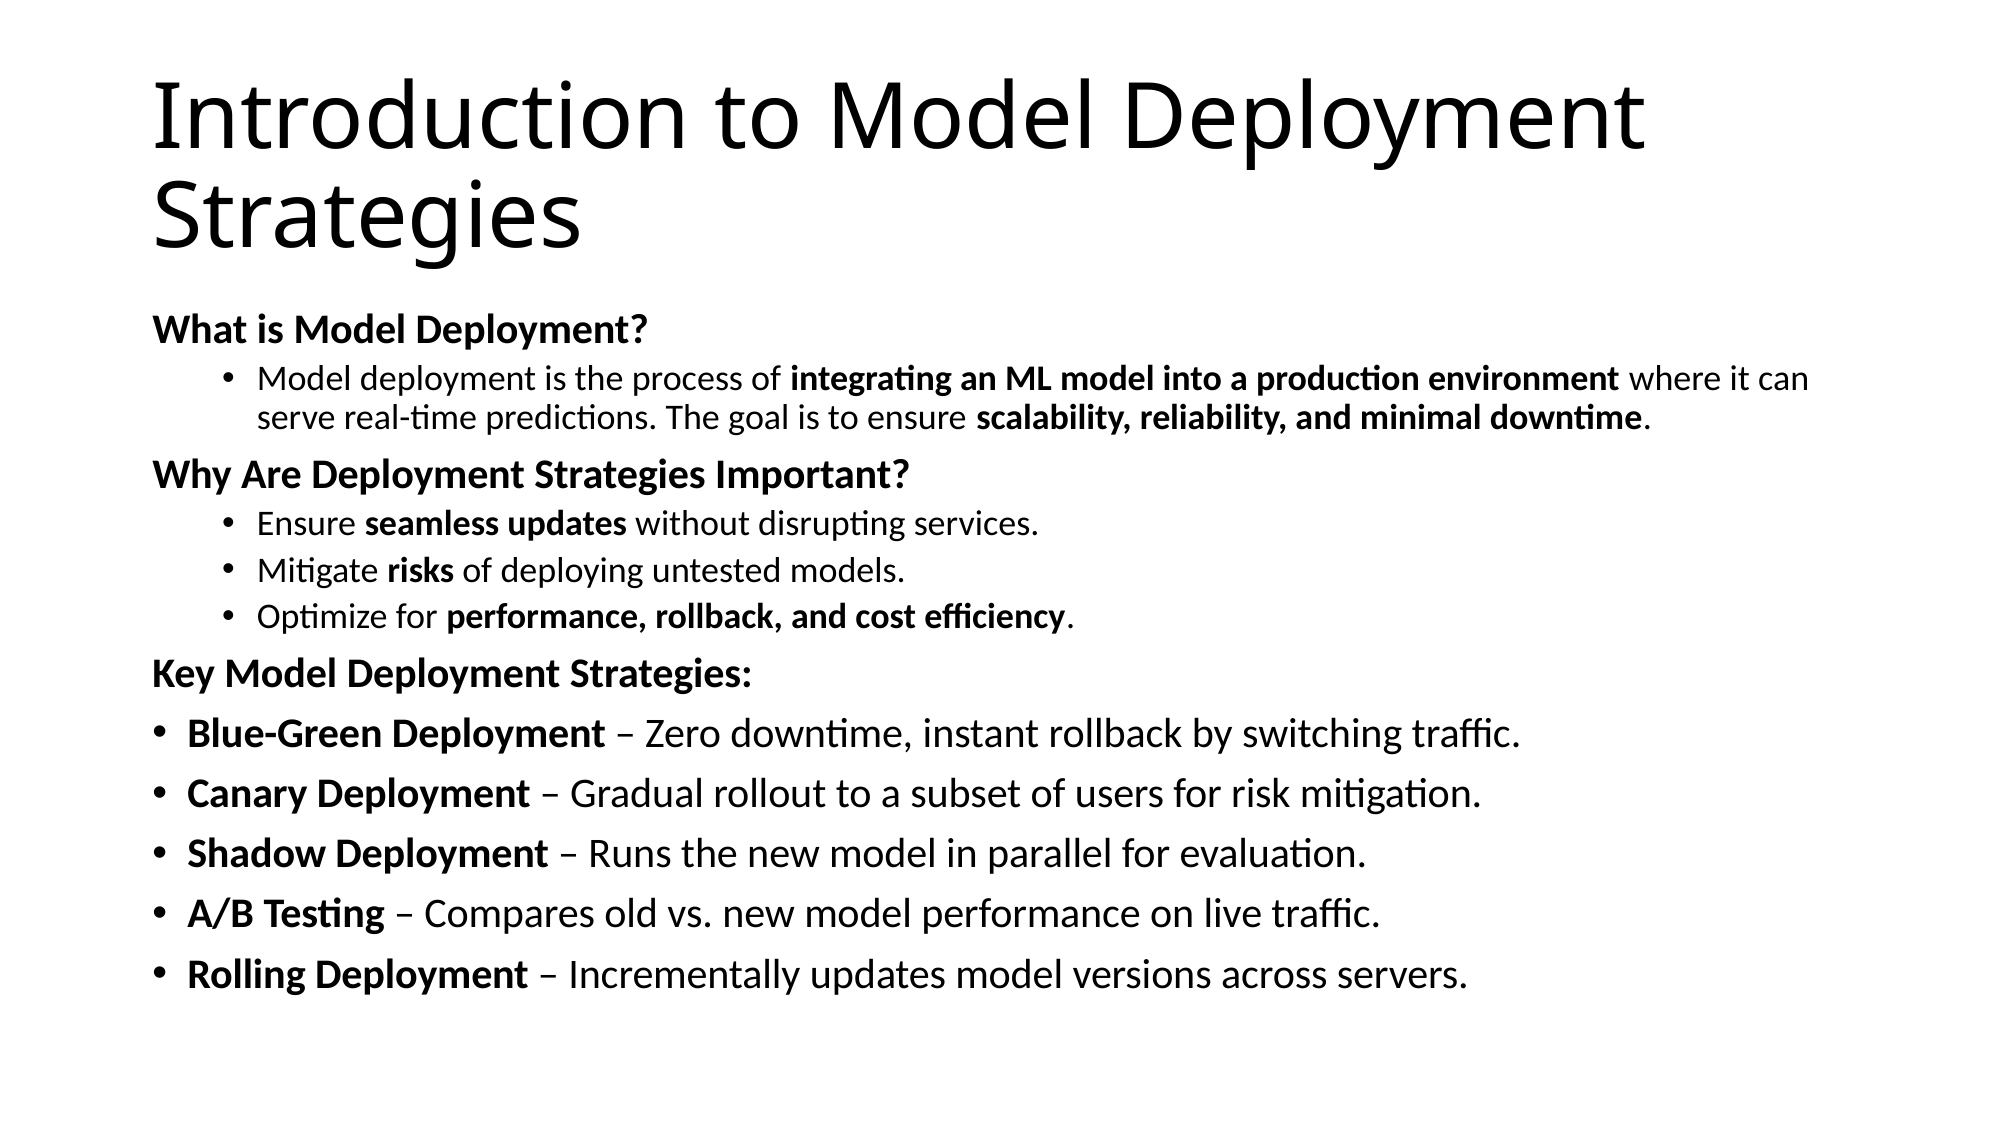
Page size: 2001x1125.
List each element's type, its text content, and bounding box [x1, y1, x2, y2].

title Introduction to Model Deployment Strategies [137, 59, 1863, 278]
list What is Model Deployment? Model deployment is the process of integrating an ML model into a production environment where it can serve real-time predictions. The goal is to ensure scalability, reliability, and minimal downtime. Why Are Deployment Strategies Important? Ensure seamless updates without disrupting services. Mitigate risks of deploying untested models. Optimize for performance, rollback, and cost efficiency. Key Model Deployment Strategies: Blue-Green Deployment – Zero downtime, instant rollback by switching traffic. Canary Deployment – Gradual rollout to a subset of users for risk mitigation. Shadow Deployment – Runs the new model in parallel for evaluation. A/B Testing – Compares old vs. new model performance on live traffic. Rolling Deployment – Incrementally updates model versions across servers. [137, 299, 1863, 1014]
